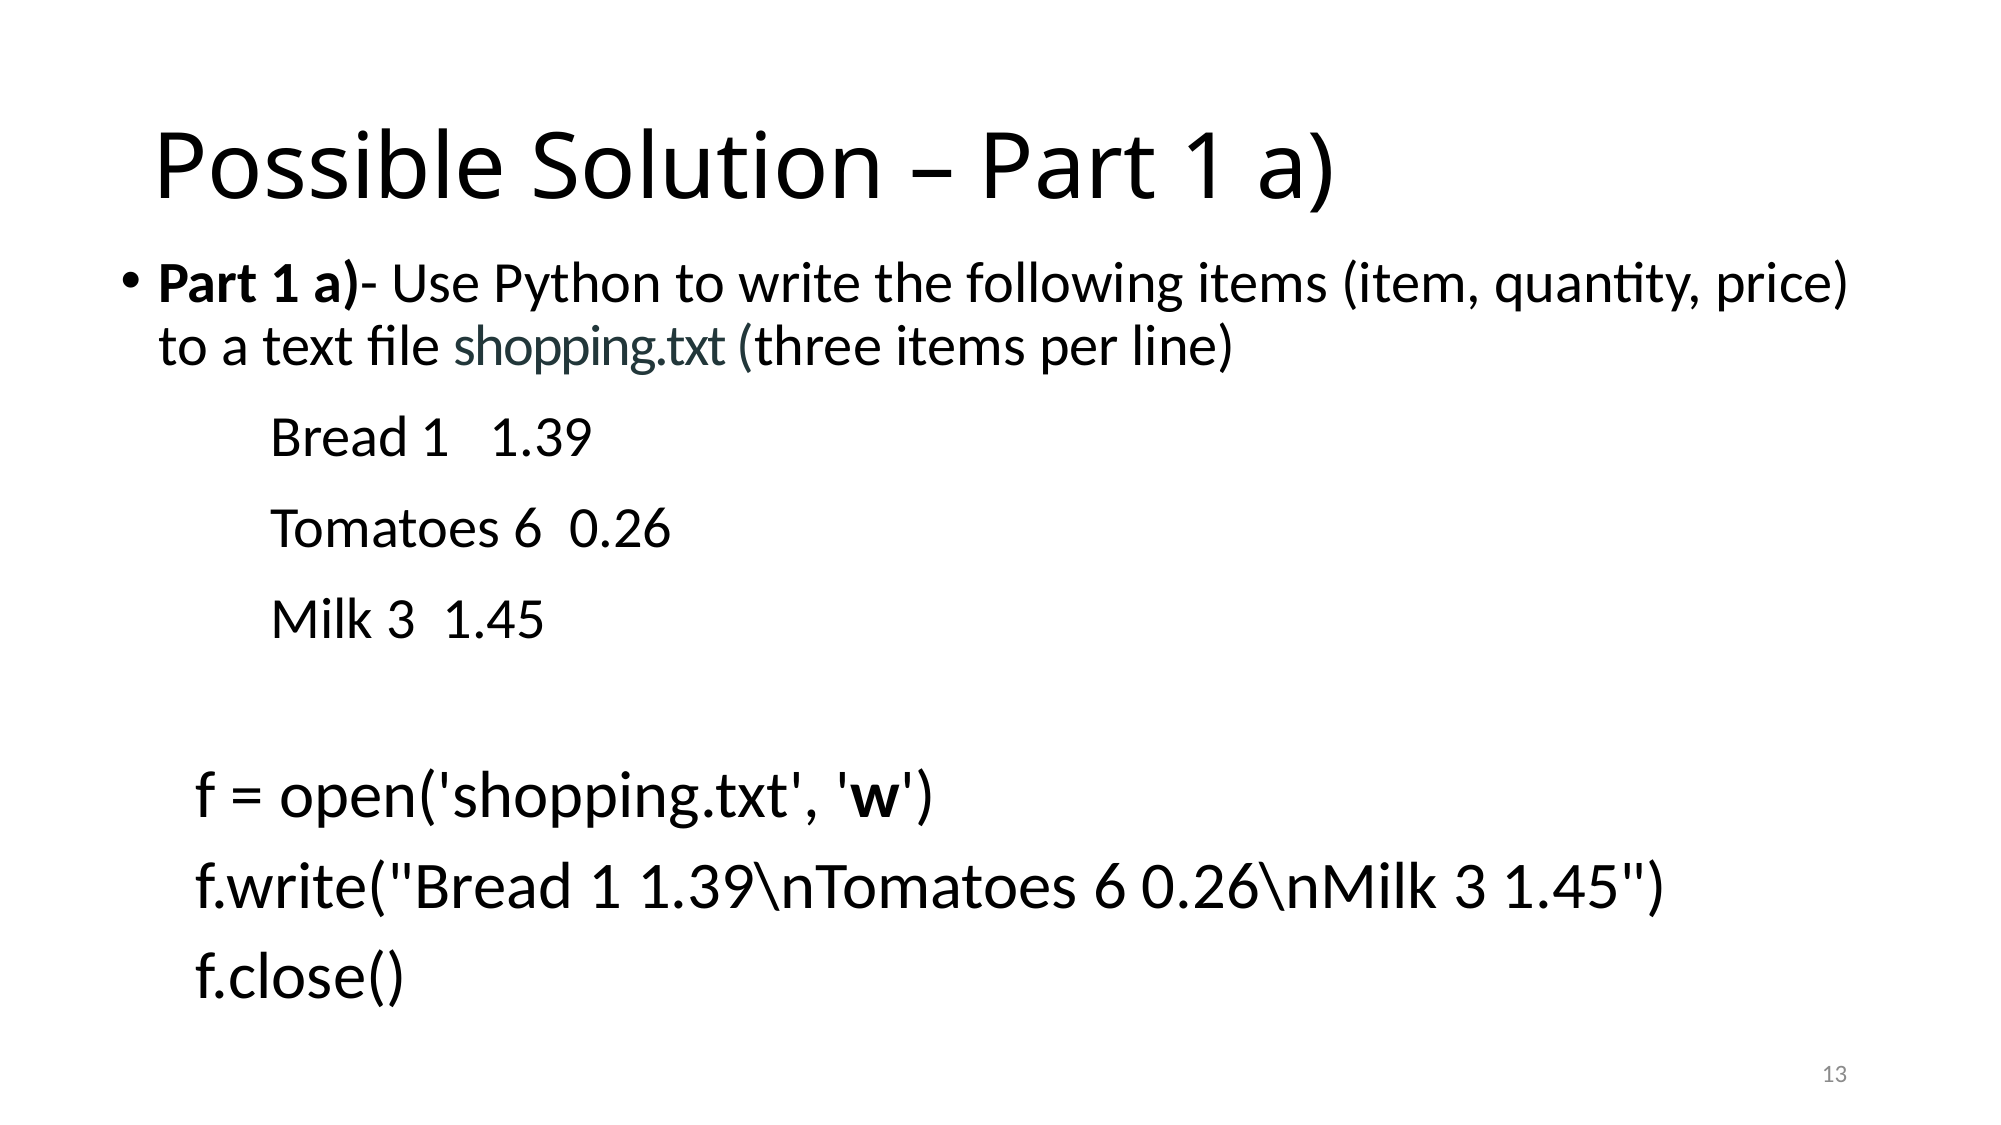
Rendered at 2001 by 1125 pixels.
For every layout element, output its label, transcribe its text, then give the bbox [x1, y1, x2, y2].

slide_number 13 [1412, 1042, 1863, 1103]
list Part 1 a)- Use Python to write the following items (item, quantity, price) to a text file shopping.txt (three items per line) Bread 1 1.39 Tomatoes 6 0.26 Milk 3 1.45 f = open('shopping.txt', 'w') f.write("Bread 1 1.39\nTomatoes 6 0.26\nMilk 3 1.45") f.close() [105, 244, 1913, 1080]
title Possible Solution – Part 1 a) [137, 59, 1863, 244]
